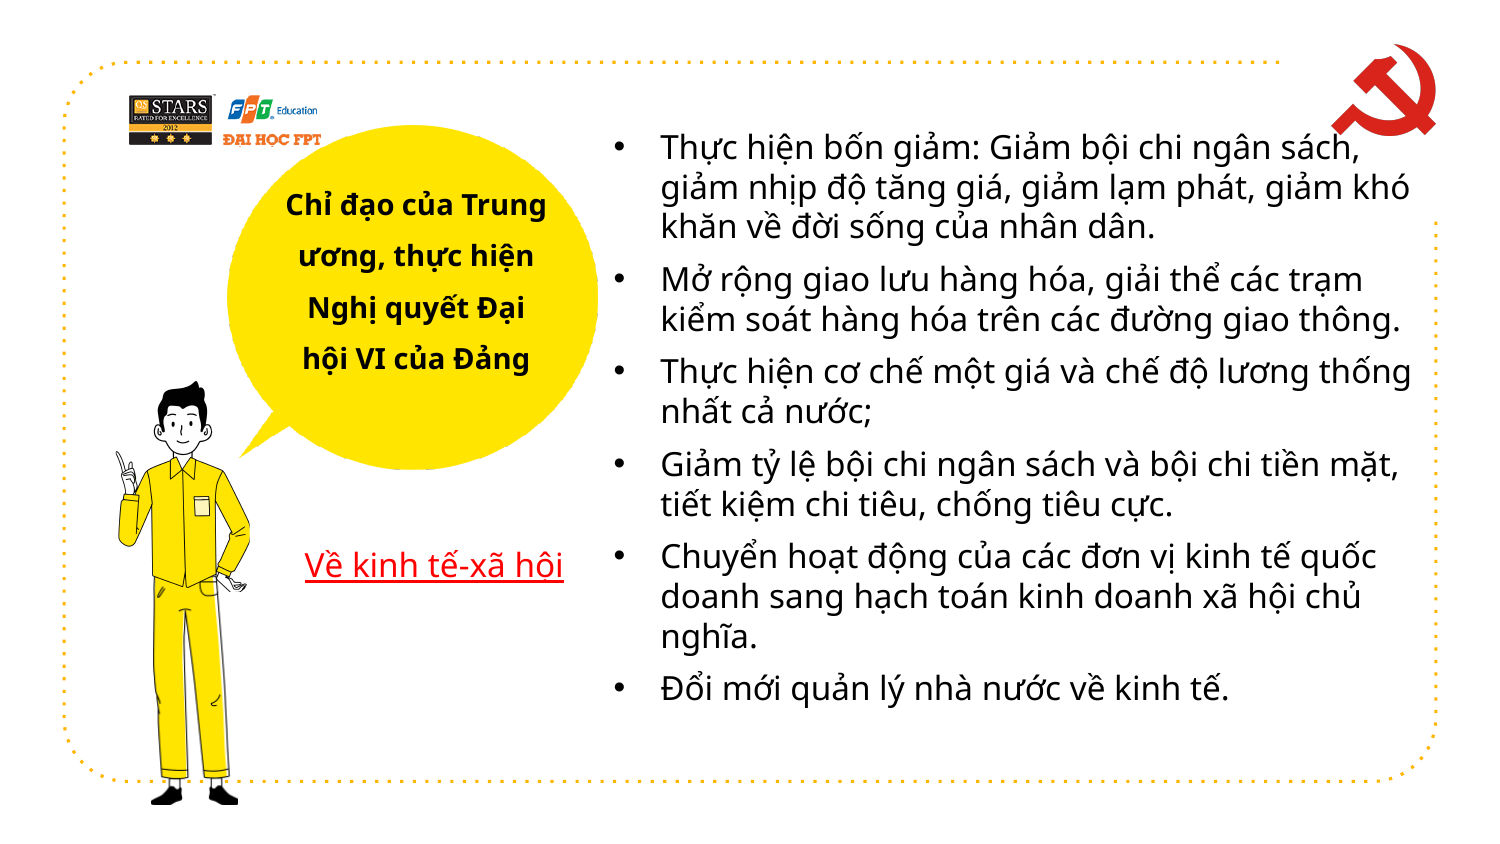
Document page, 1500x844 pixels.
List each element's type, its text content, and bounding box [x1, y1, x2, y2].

picture [129, 94, 598, 471]
text_box Về kinh tế-xã hội [289, 537, 609, 592]
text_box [115, 381, 250, 805]
picture [1331, 44, 1436, 136]
text_box Thực hiện bốn giảm: Giảm bội chi ngân sách, giảm nhịp độ tăng giá, giảm lạm phát, giảm khó khăn về đời sống của nhân dân. Mở rộng giao lưu hàng hóa, giải thể các trạm kiểm soát hàng hóa trên các đường giao thông. Thực hiện cơ chế một giá và chế độ lương thống nhất cả nước; Giảm tỷ lệ bội chi ngân sách và bội chi tiền mặt, tiết kiệm chi tiêu, chống tiêu cực. Chuyển hoạt động của các đơn vị kinh tế quốc doanh sang hạch toán kinh doanh xã hội chủ nghĩa. Đổi mới quản lý nhà nước về kinh tế. [613, 125, 1415, 708]
